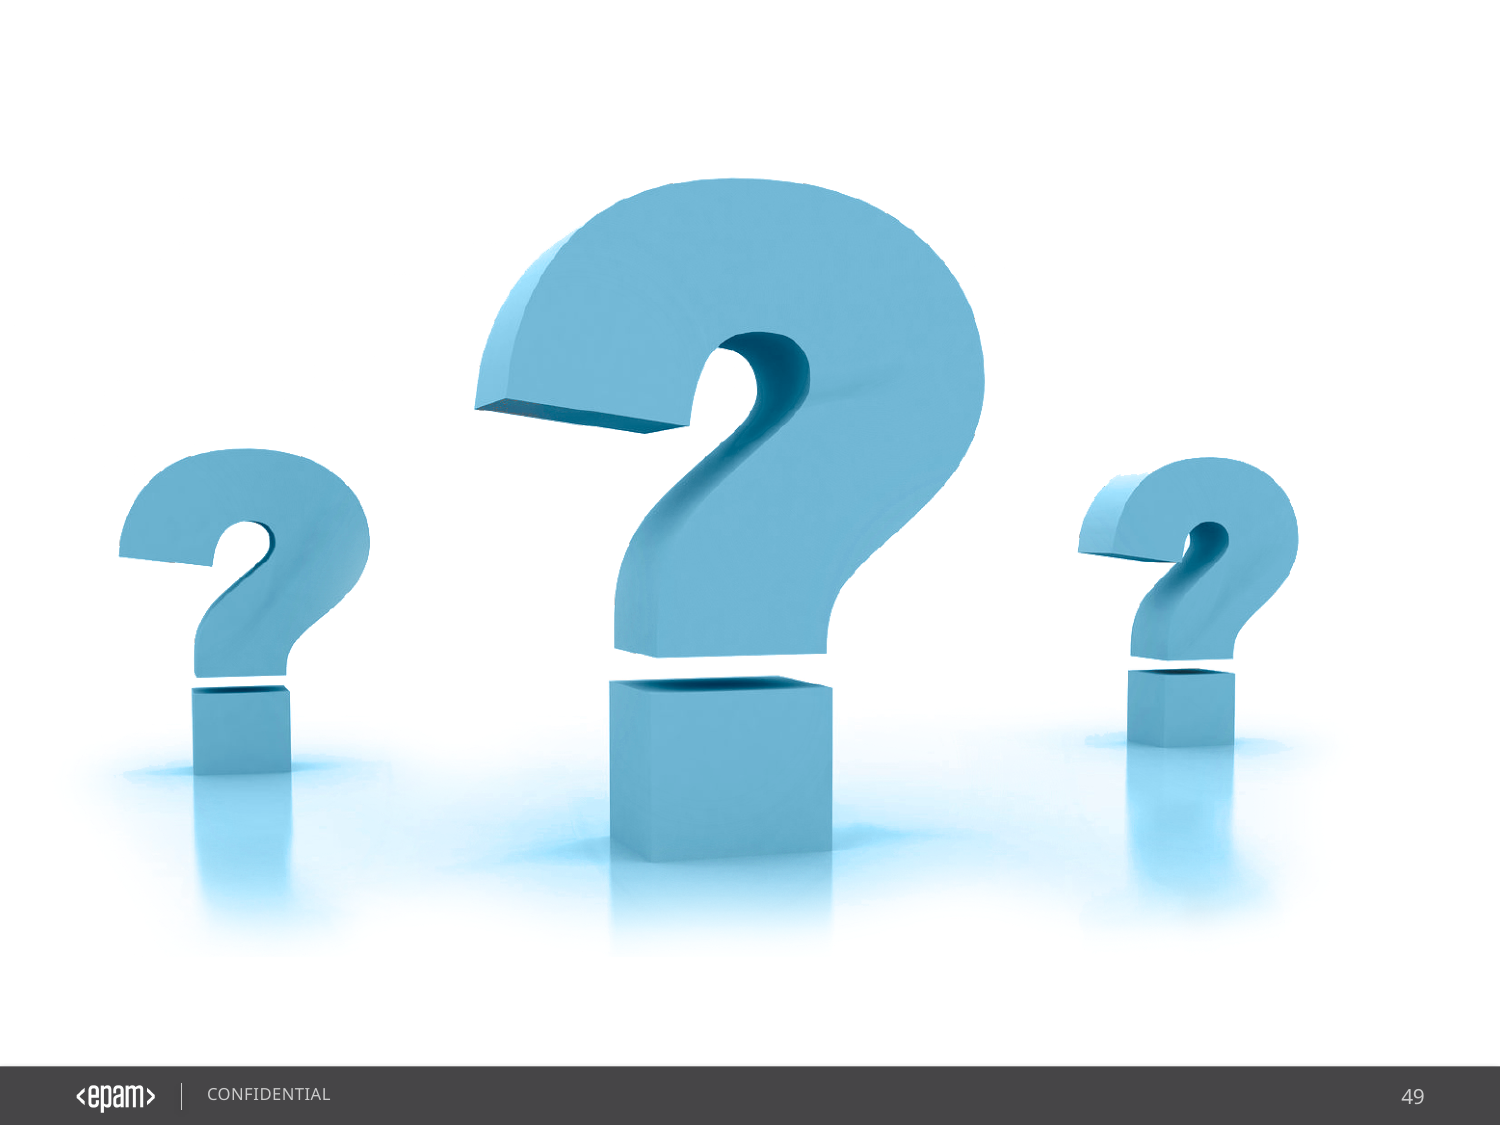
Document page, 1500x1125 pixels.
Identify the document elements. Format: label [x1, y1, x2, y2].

picture [0, 167, 1500, 958]
picture [76, 1085, 155, 1113]
